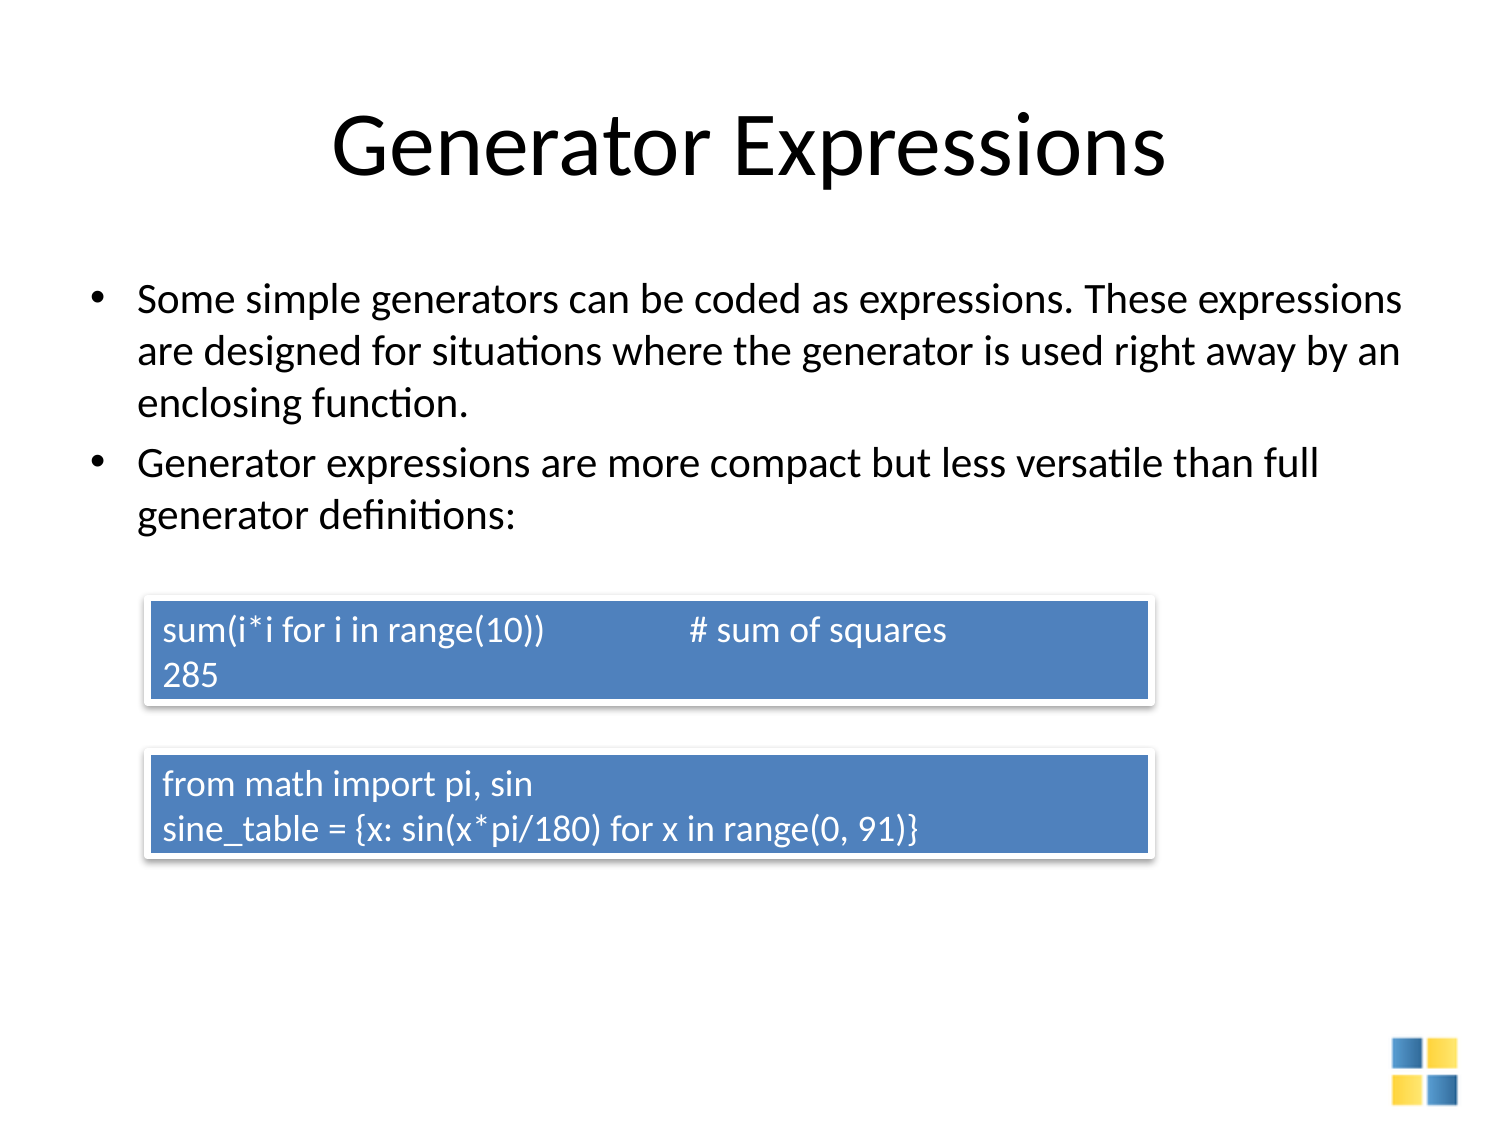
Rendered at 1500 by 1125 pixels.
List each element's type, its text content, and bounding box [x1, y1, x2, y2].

list Some simple generators can be coded as expressions. These expressions are designed for situations where the generator is used right away by an enclosing function. Generator expressions are more compact but less versatile than full generator definitions: [75, 262, 1425, 598]
title Generator Expressions [75, 45, 1425, 233]
text_box from math import pi, sin sine_table = {x: sin(x*pi/180) for x in range(0, 91)} [144, 748, 1155, 859]
picture [1387, 1034, 1463, 1110]
text_box sum(i*i for i in range(10)) # sum of squares 285 [144, 595, 1155, 706]
